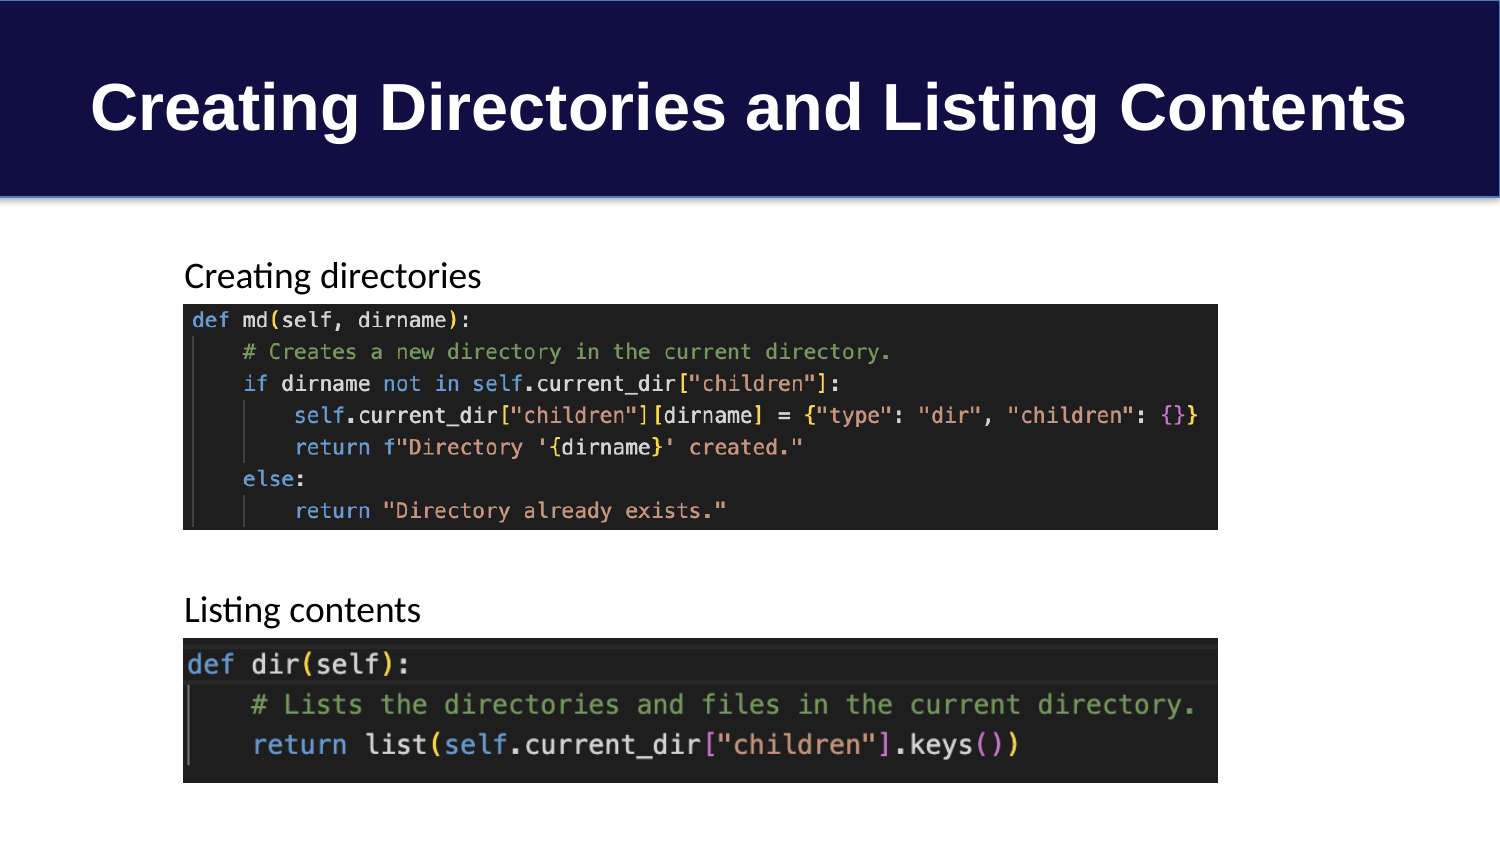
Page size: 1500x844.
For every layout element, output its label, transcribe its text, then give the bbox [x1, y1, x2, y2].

text_box Listing contents [169, 577, 437, 638]
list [183, 304, 1218, 530]
title Creating Directories and Listing Contents [75, 33, 1425, 175]
picture [183, 638, 1218, 783]
text_box Creating directories [169, 243, 498, 304]
